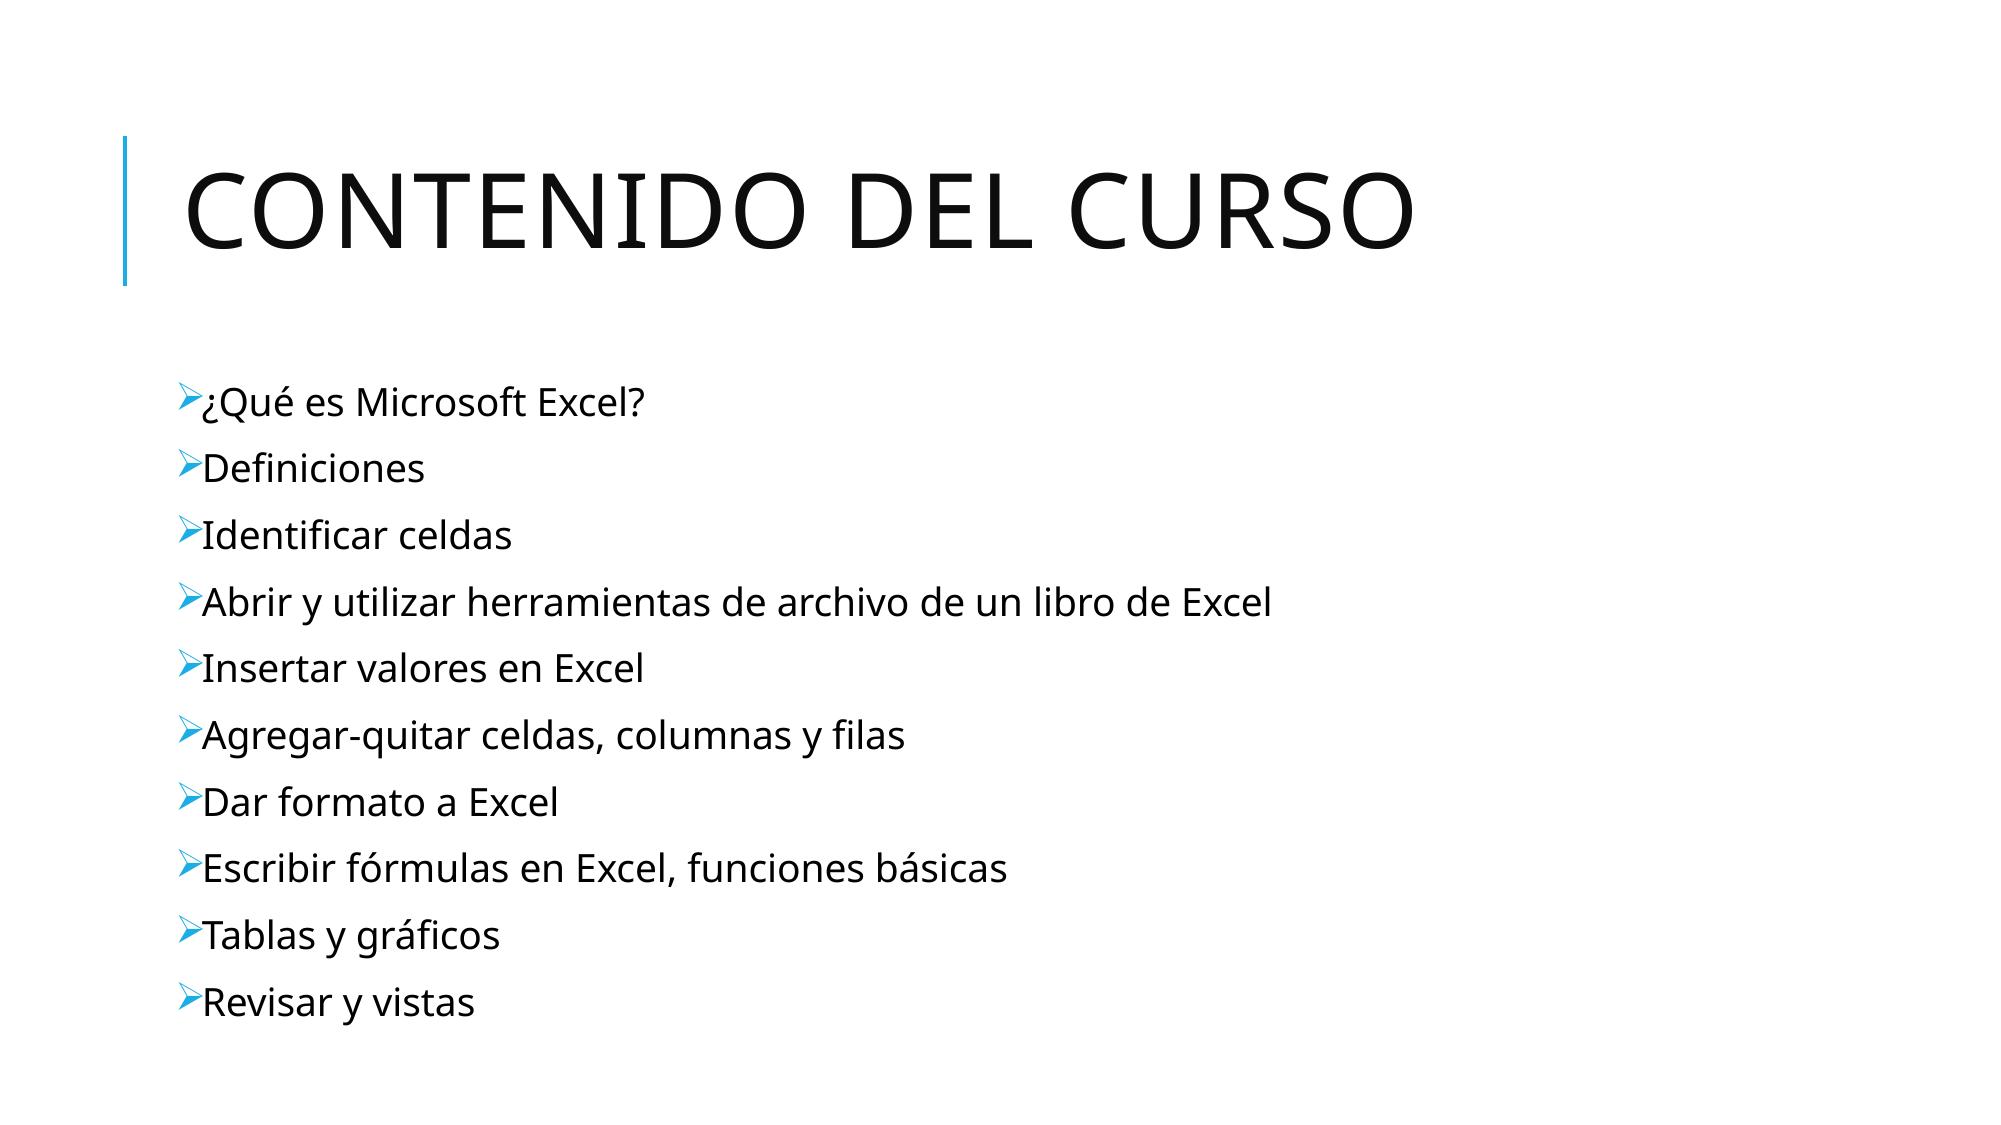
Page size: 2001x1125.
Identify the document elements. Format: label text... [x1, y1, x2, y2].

title contenido del curso [168, 96, 1763, 342]
list ¿Qué es Microsoft Excel? Definiciones Identificar celdas Abrir y utilizar herramientas de archivo de un libro de Excel Insertar valores en Excel Agregar-quitar celdas, columnas y filas Dar formato a Excel Escribir fórmulas en Excel, funciones básicas Tablas y gráficos Revisar y vistas [168, 375, 1763, 1035]
